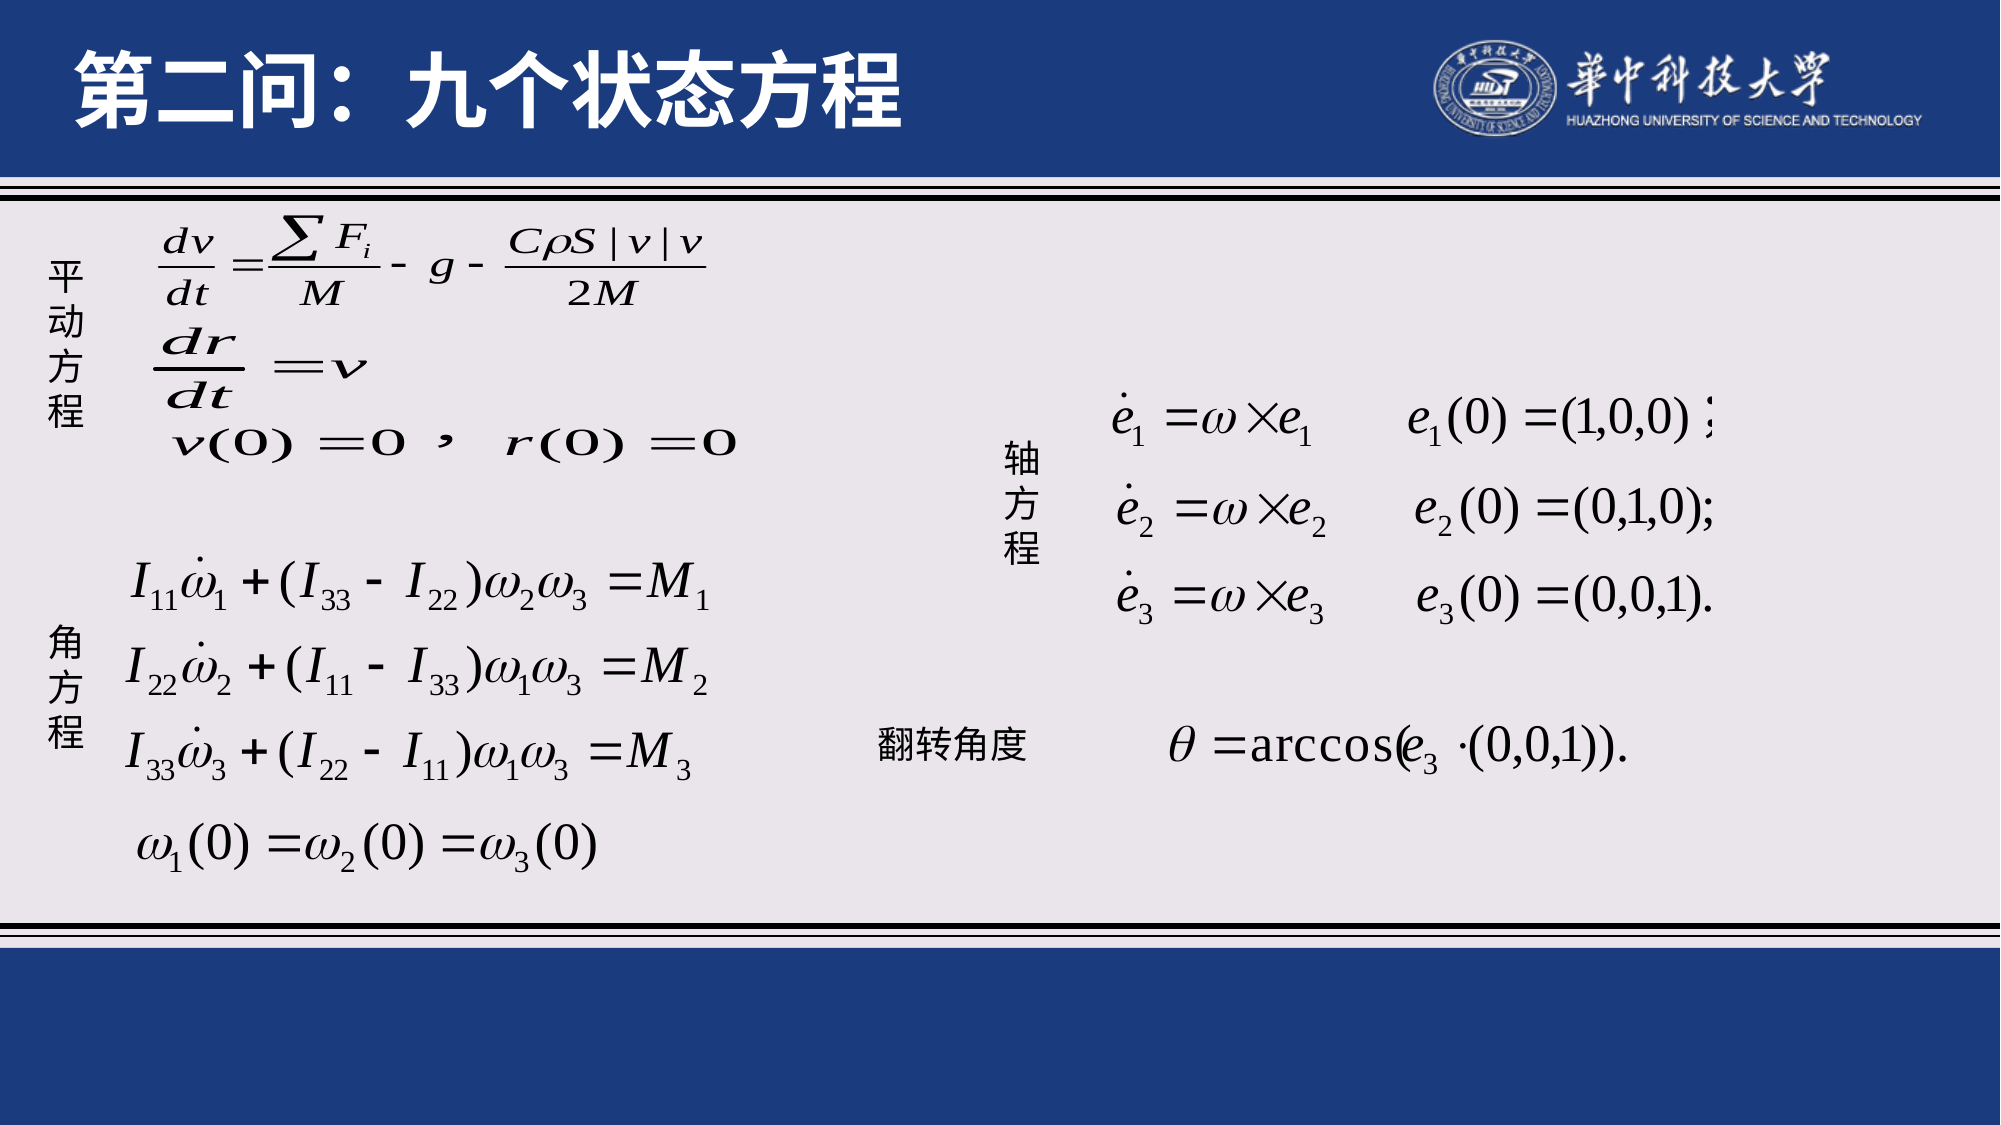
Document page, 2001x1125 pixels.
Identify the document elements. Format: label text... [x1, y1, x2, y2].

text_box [160, 416, 750, 471]
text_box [115, 715, 698, 794]
text_box 轴方程 [989, 427, 1086, 578]
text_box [1407, 470, 1723, 546]
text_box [140, 318, 386, 417]
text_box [1160, 708, 1634, 788]
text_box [1109, 471, 1337, 546]
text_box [1104, 380, 1319, 455]
text_box 平动方程 [32, 245, 116, 440]
text_box 角方程 [32, 611, 116, 762]
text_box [1400, 380, 1712, 455]
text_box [120, 544, 718, 624]
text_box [1109, 558, 1332, 638]
text_box 翻转角度 [863, 713, 1156, 773]
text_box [150, 208, 717, 314]
picture [1428, 31, 1957, 146]
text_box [128, 806, 609, 886]
text_box 第二问：九个状态方程 [56, 31, 1283, 146]
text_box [115, 629, 717, 709]
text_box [1409, 558, 1721, 638]
